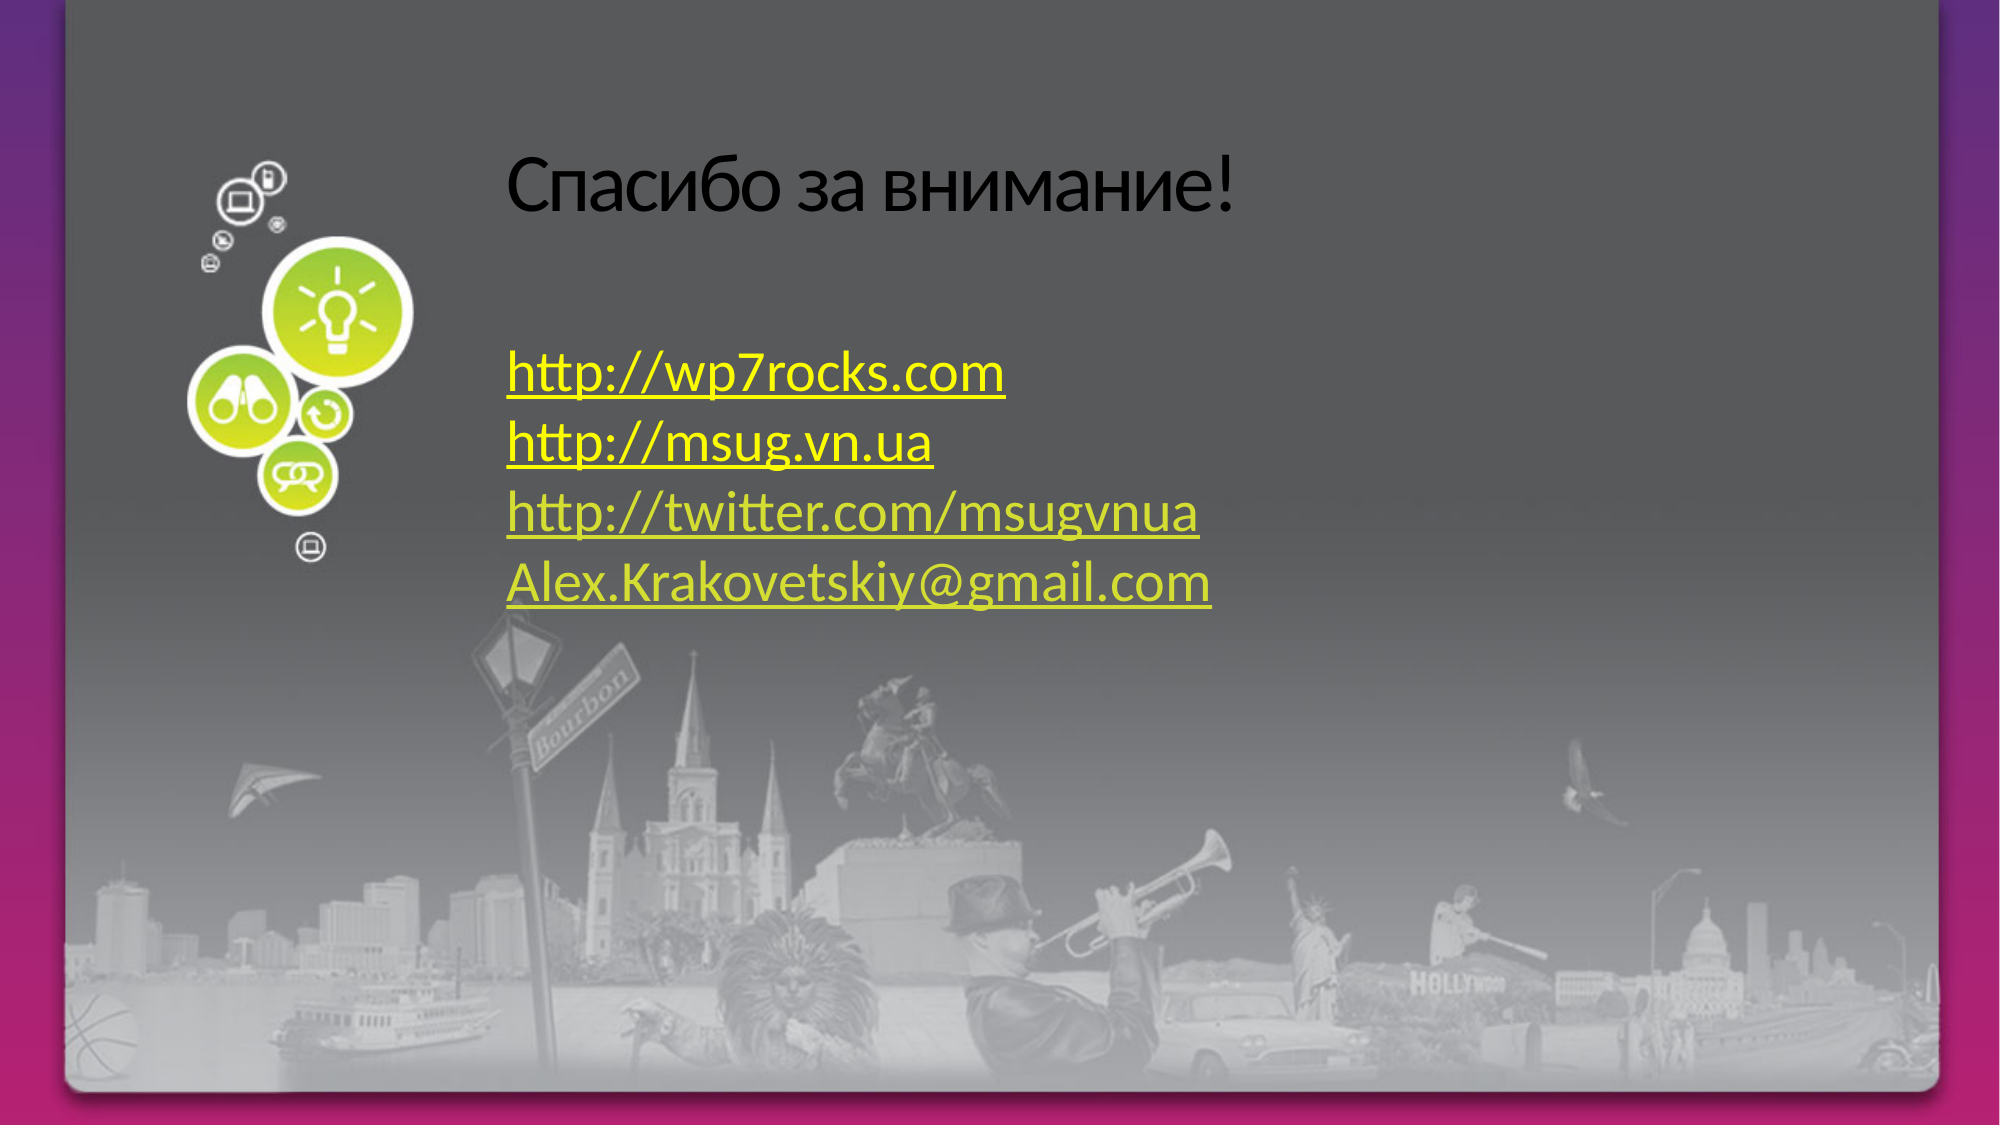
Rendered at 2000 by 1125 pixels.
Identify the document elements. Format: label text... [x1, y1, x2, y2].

picture [0, 0, 2000, 1125]
title Спасибо за внимание! [506, 162, 1840, 330]
subtitle http://wp7rocks.com http://msug.vn.ua http://twitter.com/msugvnua Alex.Krakovetskiy@gmail.com [506, 333, 1840, 674]
